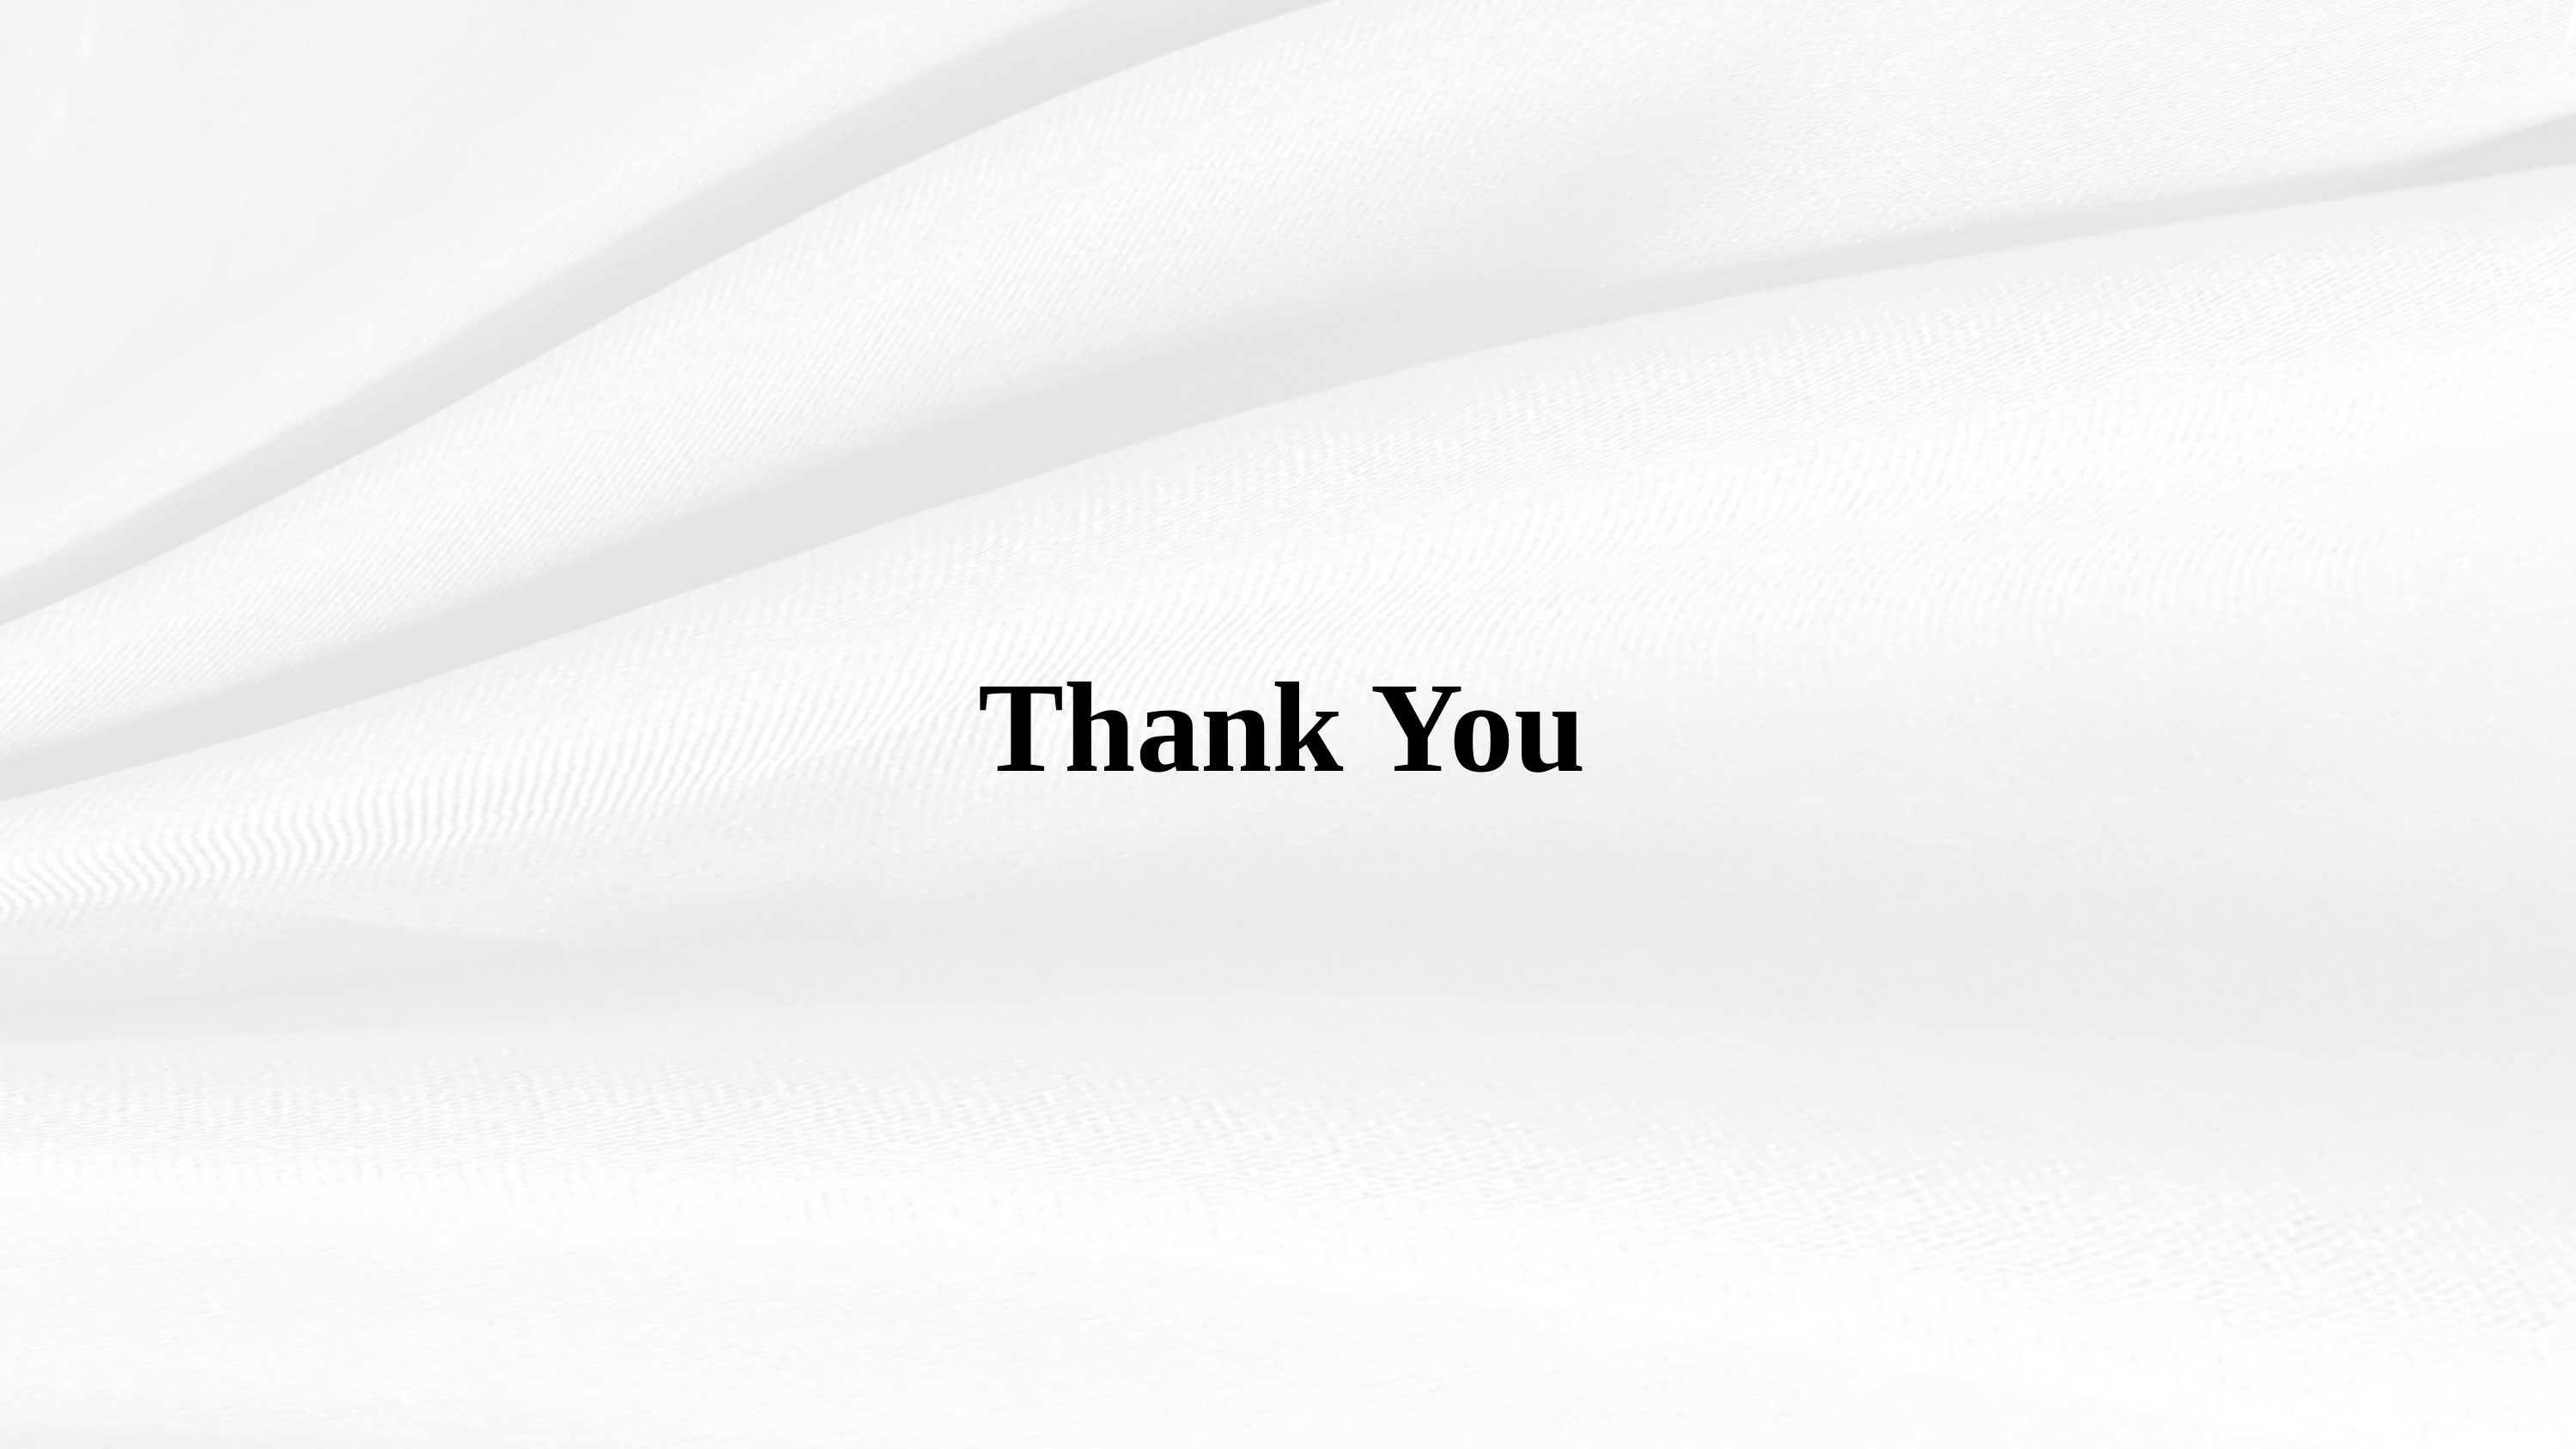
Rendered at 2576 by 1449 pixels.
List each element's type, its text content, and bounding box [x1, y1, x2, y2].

text_box [0, 0, 2576, 1449]
title Thank You [64, 39, 2501, 1401]
